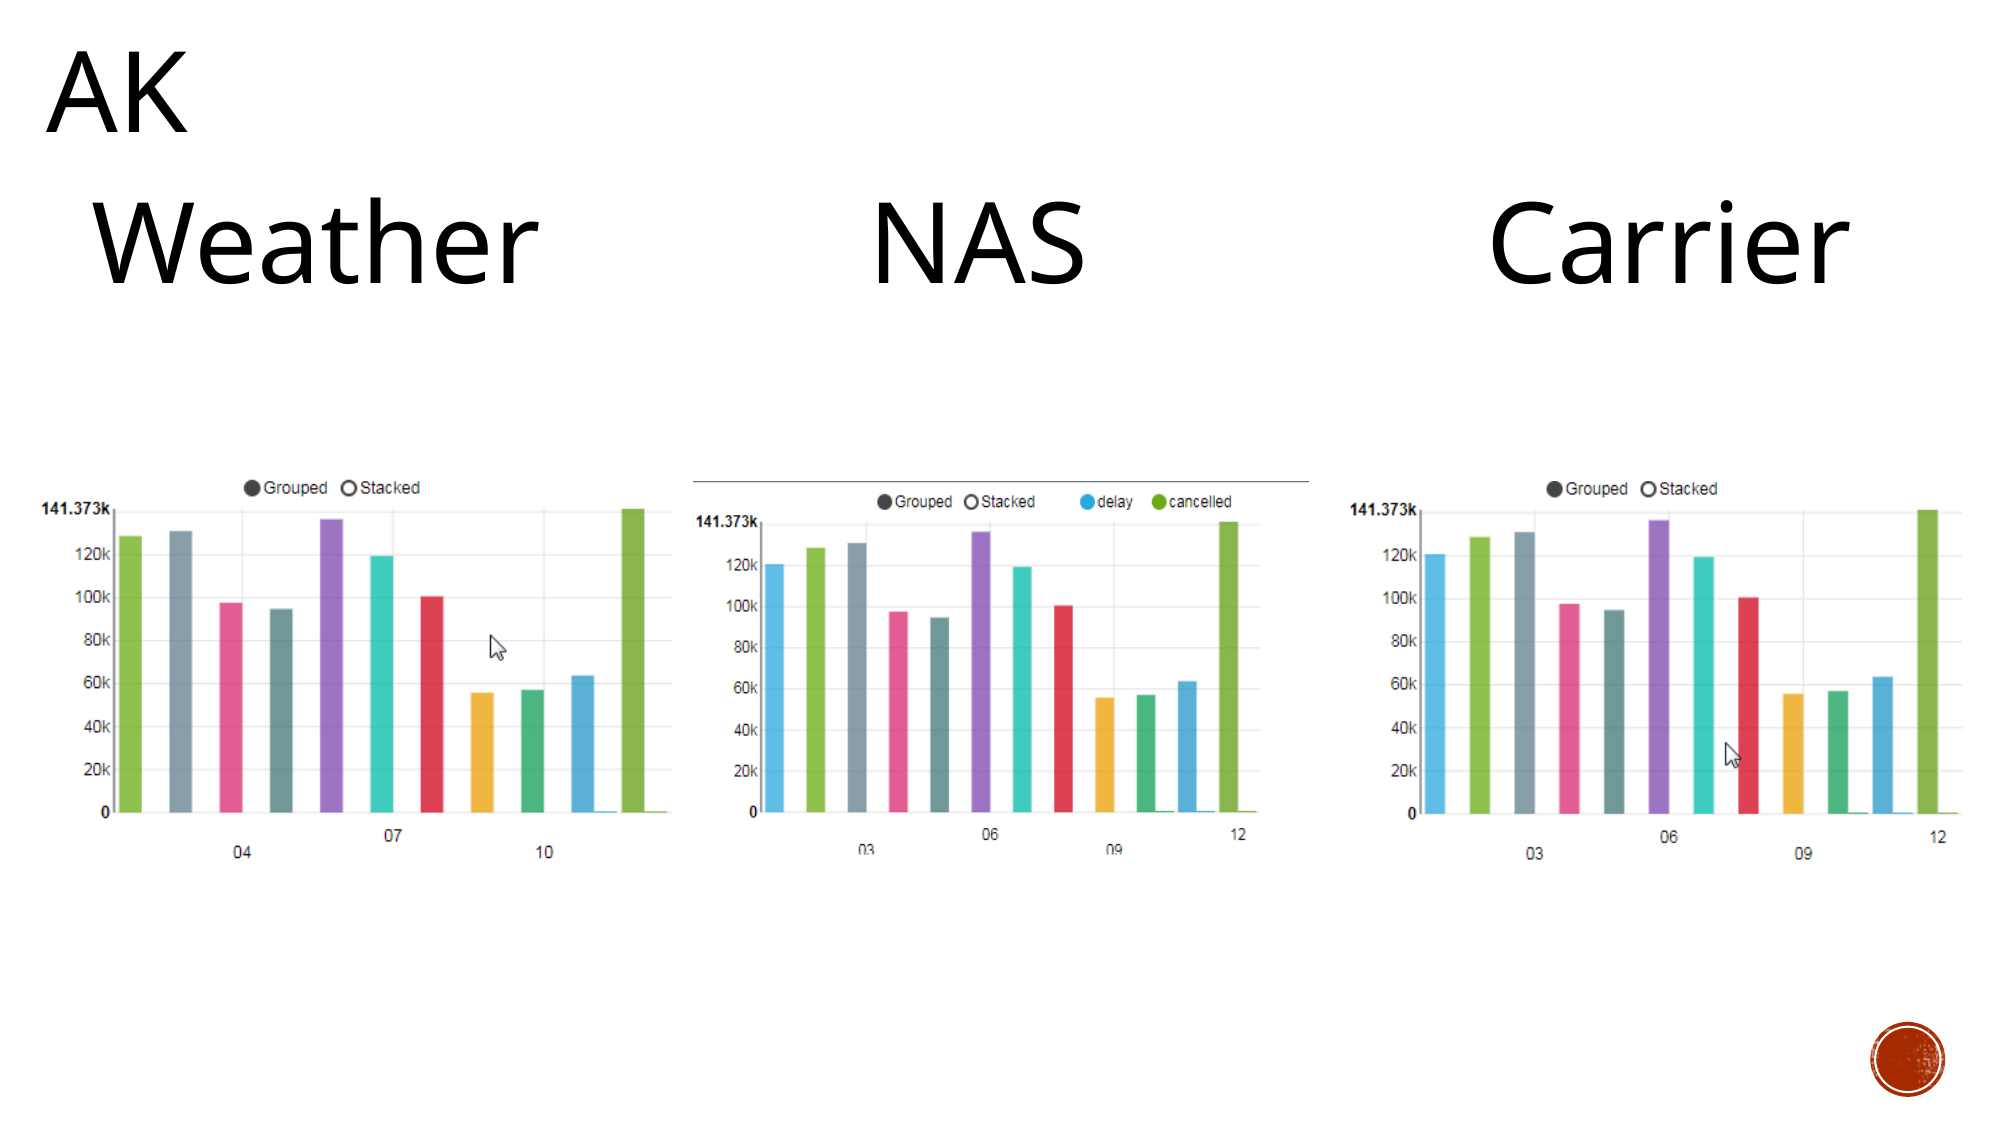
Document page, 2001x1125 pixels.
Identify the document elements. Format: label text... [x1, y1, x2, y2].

text_box NAS [853, 163, 1104, 314]
text_box AK [31, 12, 204, 163]
picture [1347, 481, 1992, 868]
picture [37, 469, 1309, 868]
text_box Carrier [1470, 163, 1868, 314]
text_box Weather [76, 163, 556, 314]
